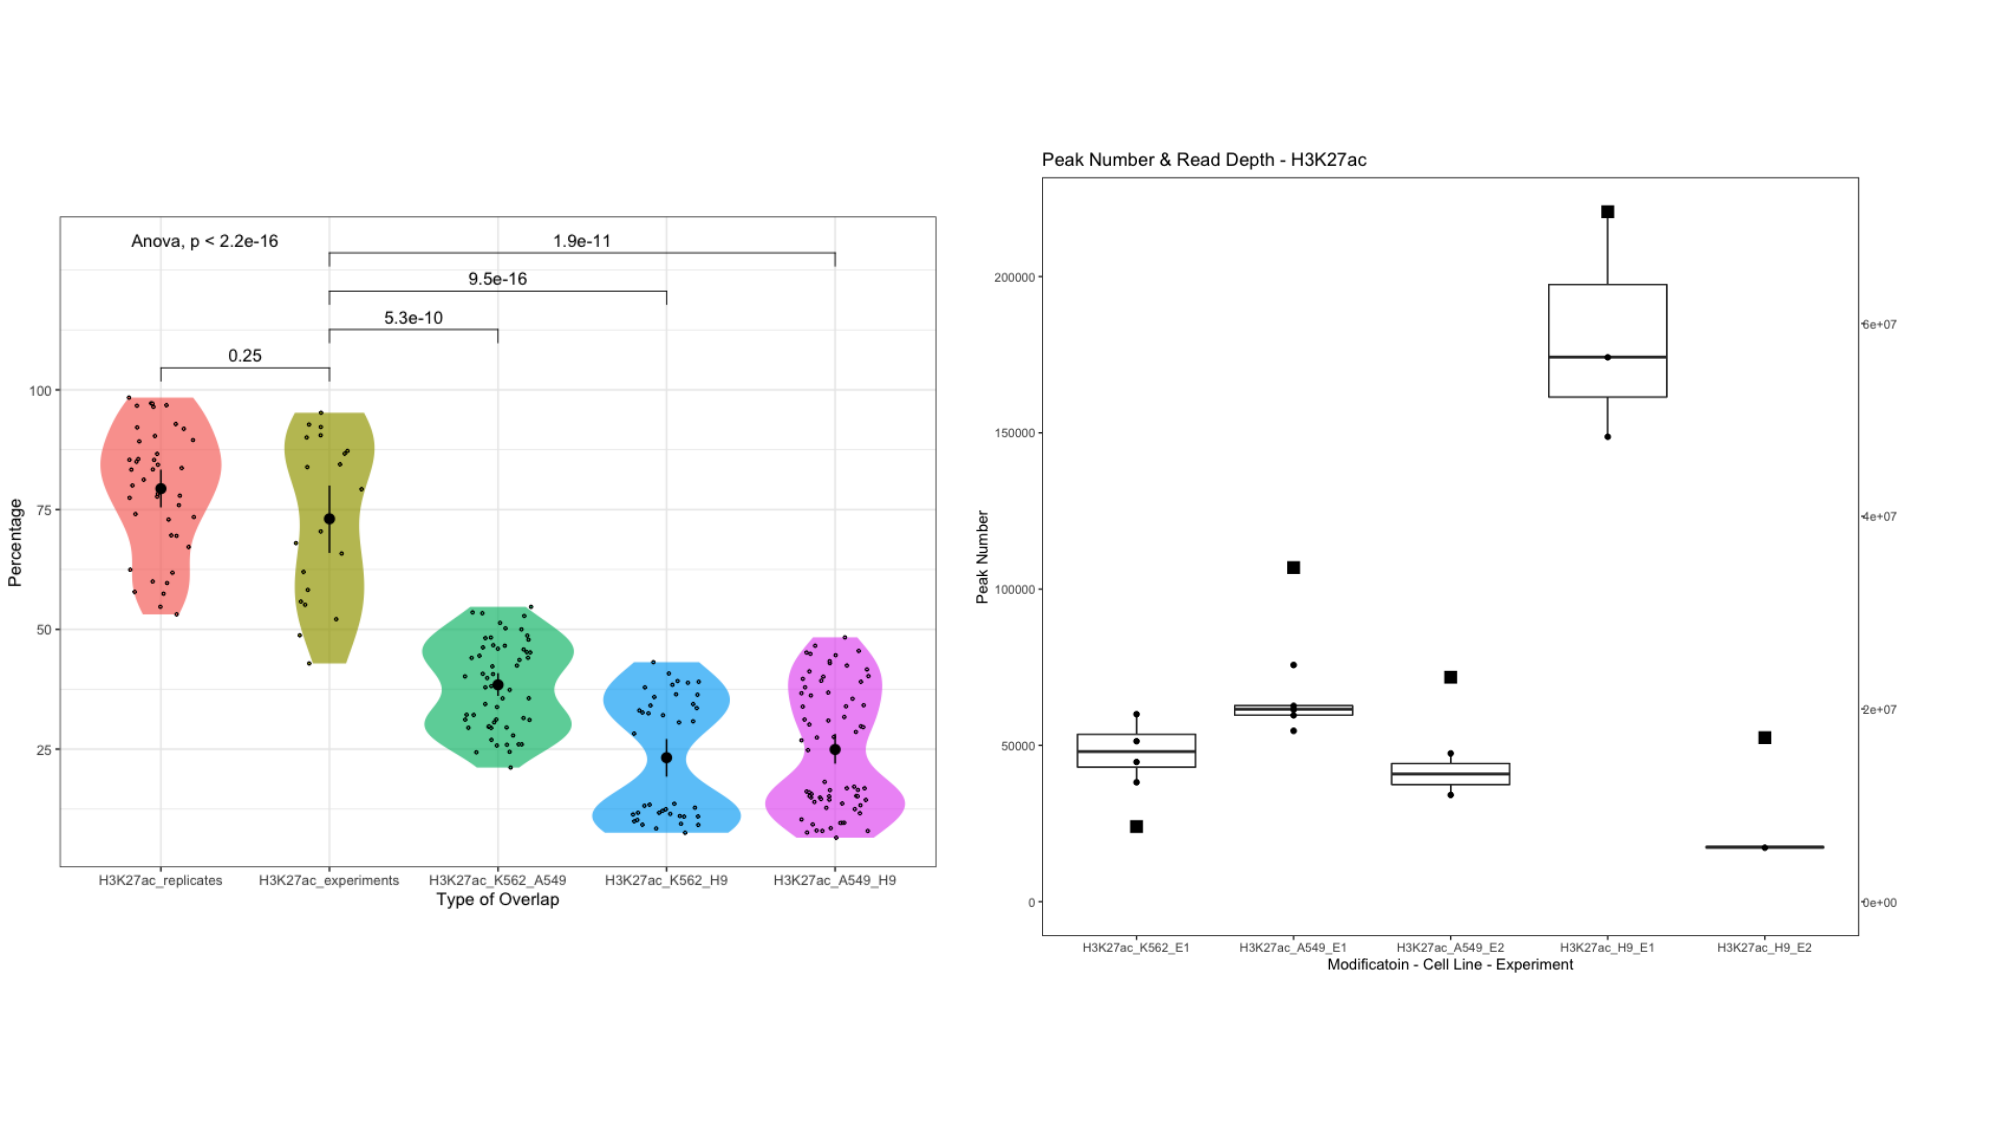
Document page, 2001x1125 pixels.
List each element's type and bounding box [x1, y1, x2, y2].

picture [0, 208, 945, 917]
picture [969, 145, 1908, 980]
